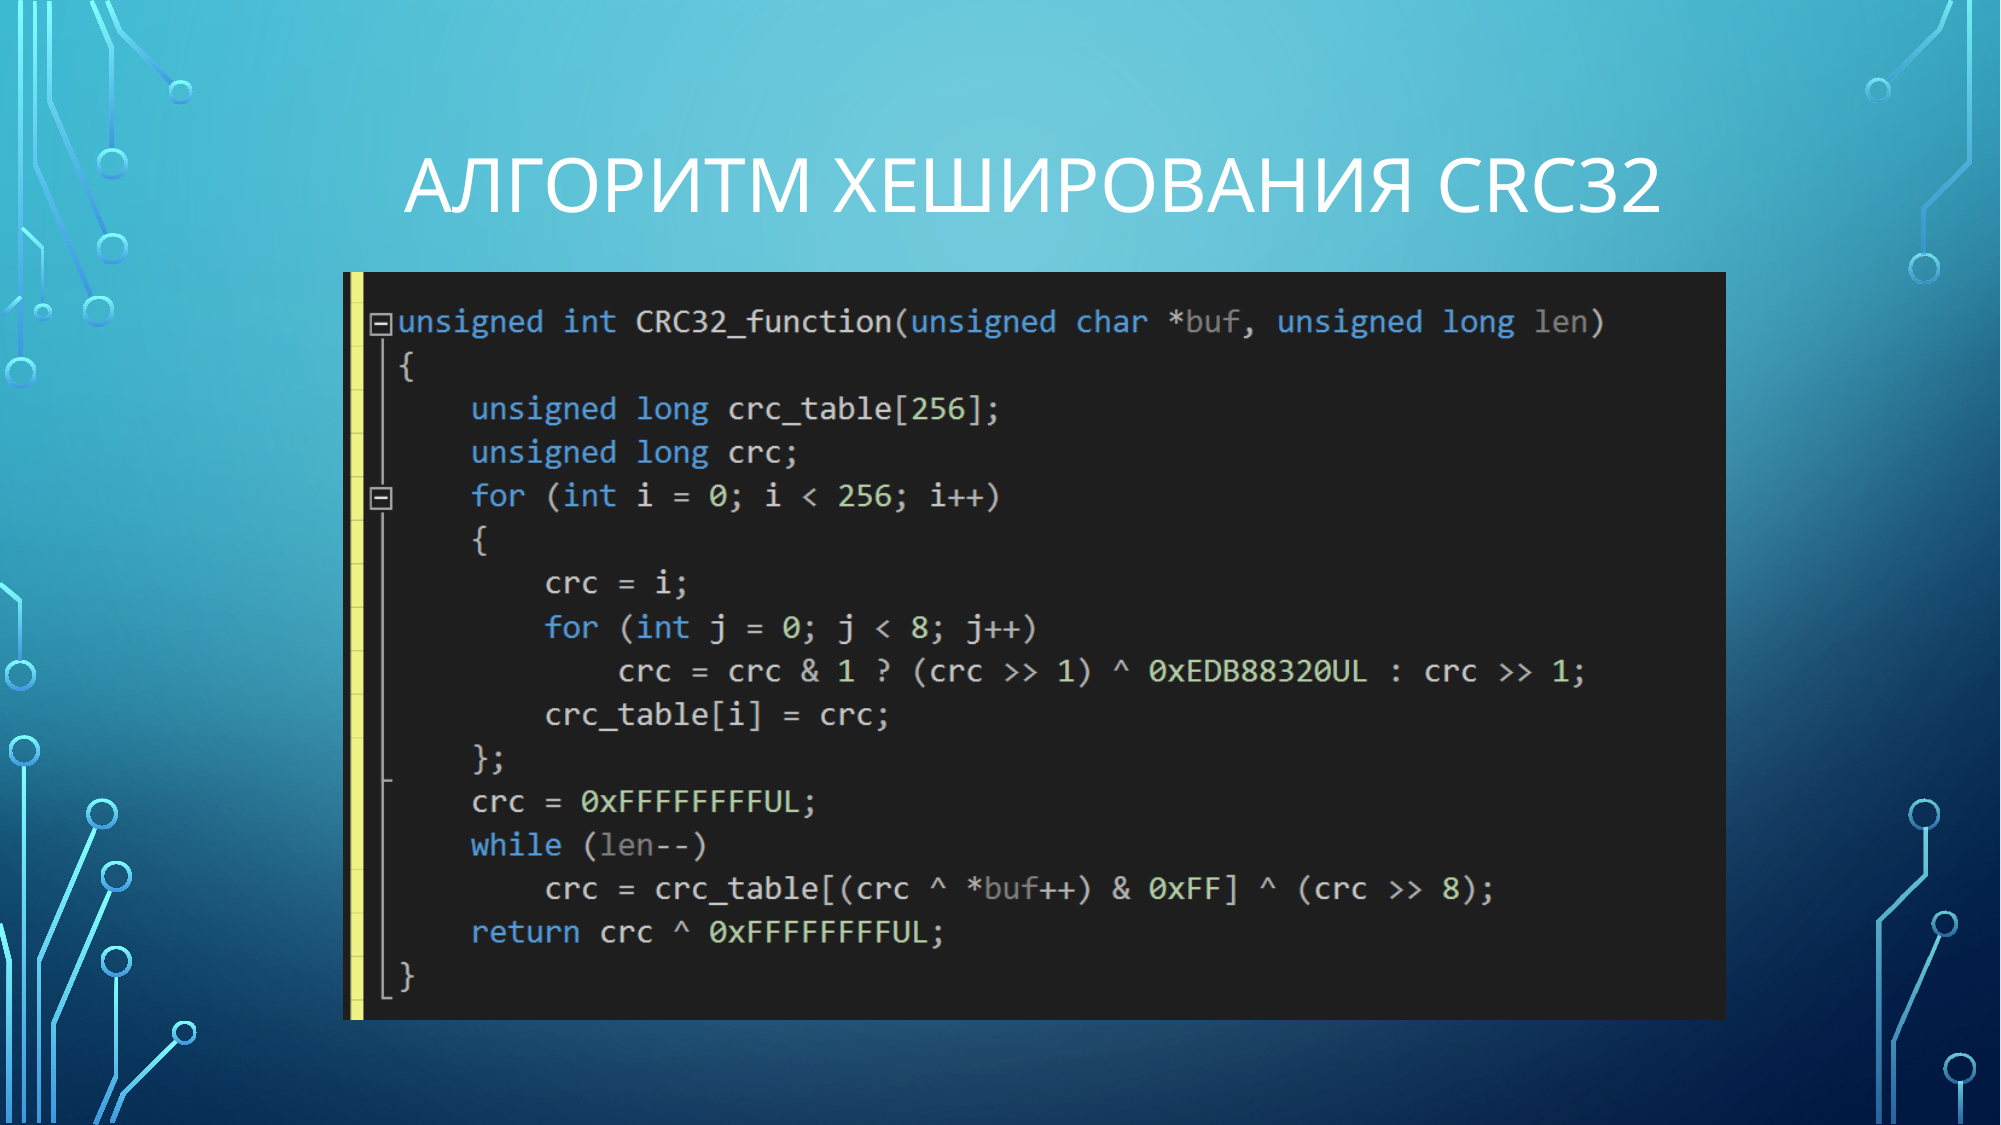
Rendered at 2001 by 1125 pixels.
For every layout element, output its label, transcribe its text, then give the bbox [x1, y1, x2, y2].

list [343, 272, 1726, 1020]
title Алгоритм хеширования CRC32 [221, 103, 1847, 273]
